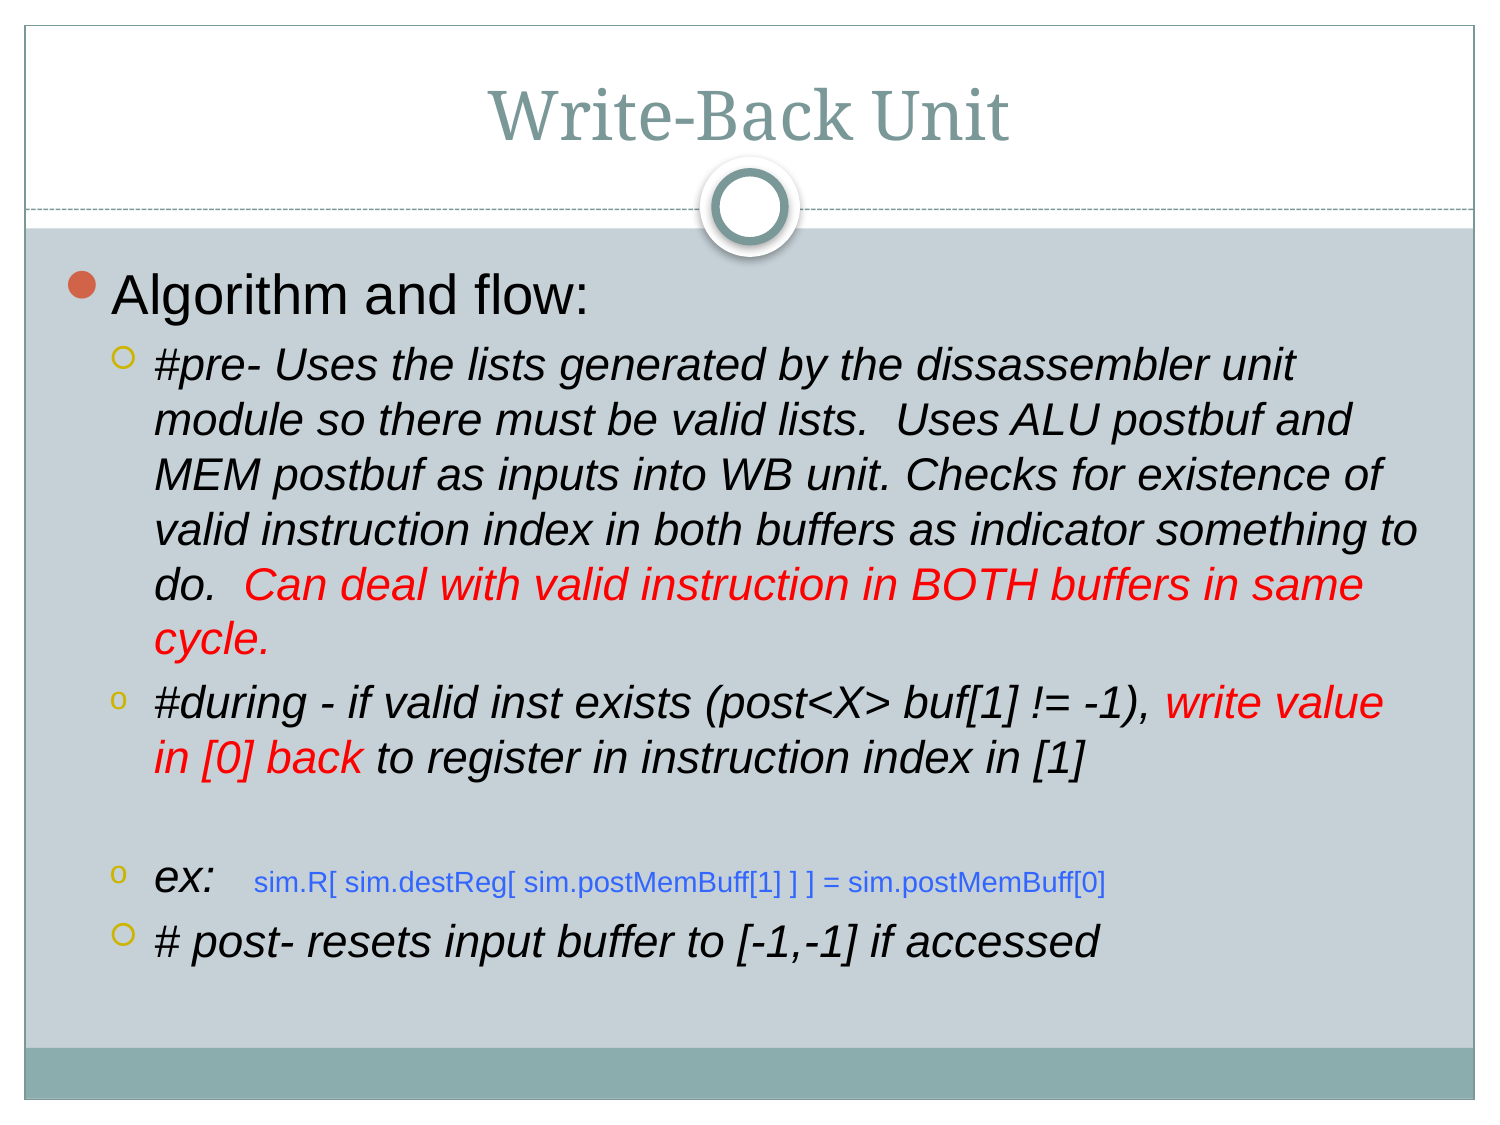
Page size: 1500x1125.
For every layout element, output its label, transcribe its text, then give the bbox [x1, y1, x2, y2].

title Write-Back Unit [49, 37, 1450, 162]
list Algorithm and flow: #pre- Uses the lists generated by the dissassembler unit module so there must be valid lists. Uses ALU postbuf and MEM postbuf as inputs into WB unit. Checks for existence of valid instruction index in both buffers as indicator something to do. Can deal with valid instruction in BOTH buffers in same cycle. #during - if valid inst exists (post<X> buf[1] != -1), write value in [0] back to register in instruction index in [1] ex: sim.R[ sim.destReg[ sim.postMemBuff[1] ] ] = sim.postMemBuff[0] # post- resets input buffer to [-1,-1] if accessed [49, 250, 1445, 1001]
